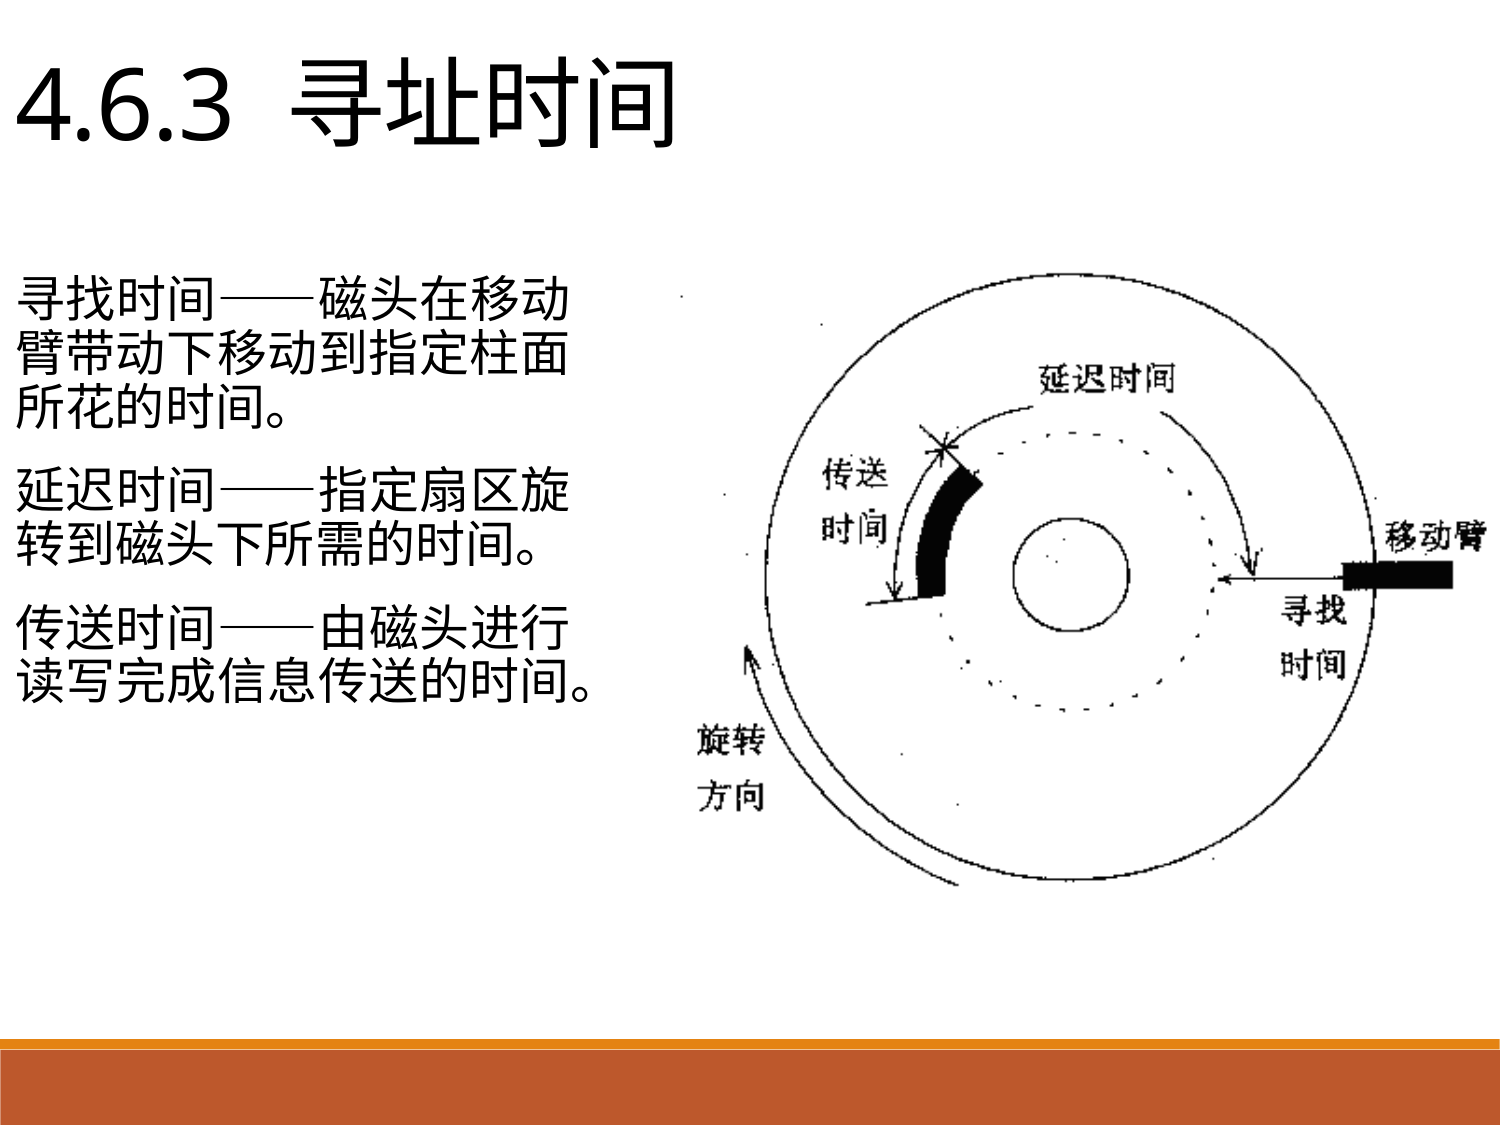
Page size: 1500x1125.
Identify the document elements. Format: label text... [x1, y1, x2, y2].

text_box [669, 254, 1500, 905]
list 寻找时间——磁头在移动臂带动下移动到指定柱面所花的时间。 延迟时间——指定扇区旋转到磁头下所需的时间。 传送时间——由磁头进行读写完成信息传送的时间。 [0, 267, 571, 1005]
title 4.6.3 寻址时间 [0, 7, 1275, 169]
